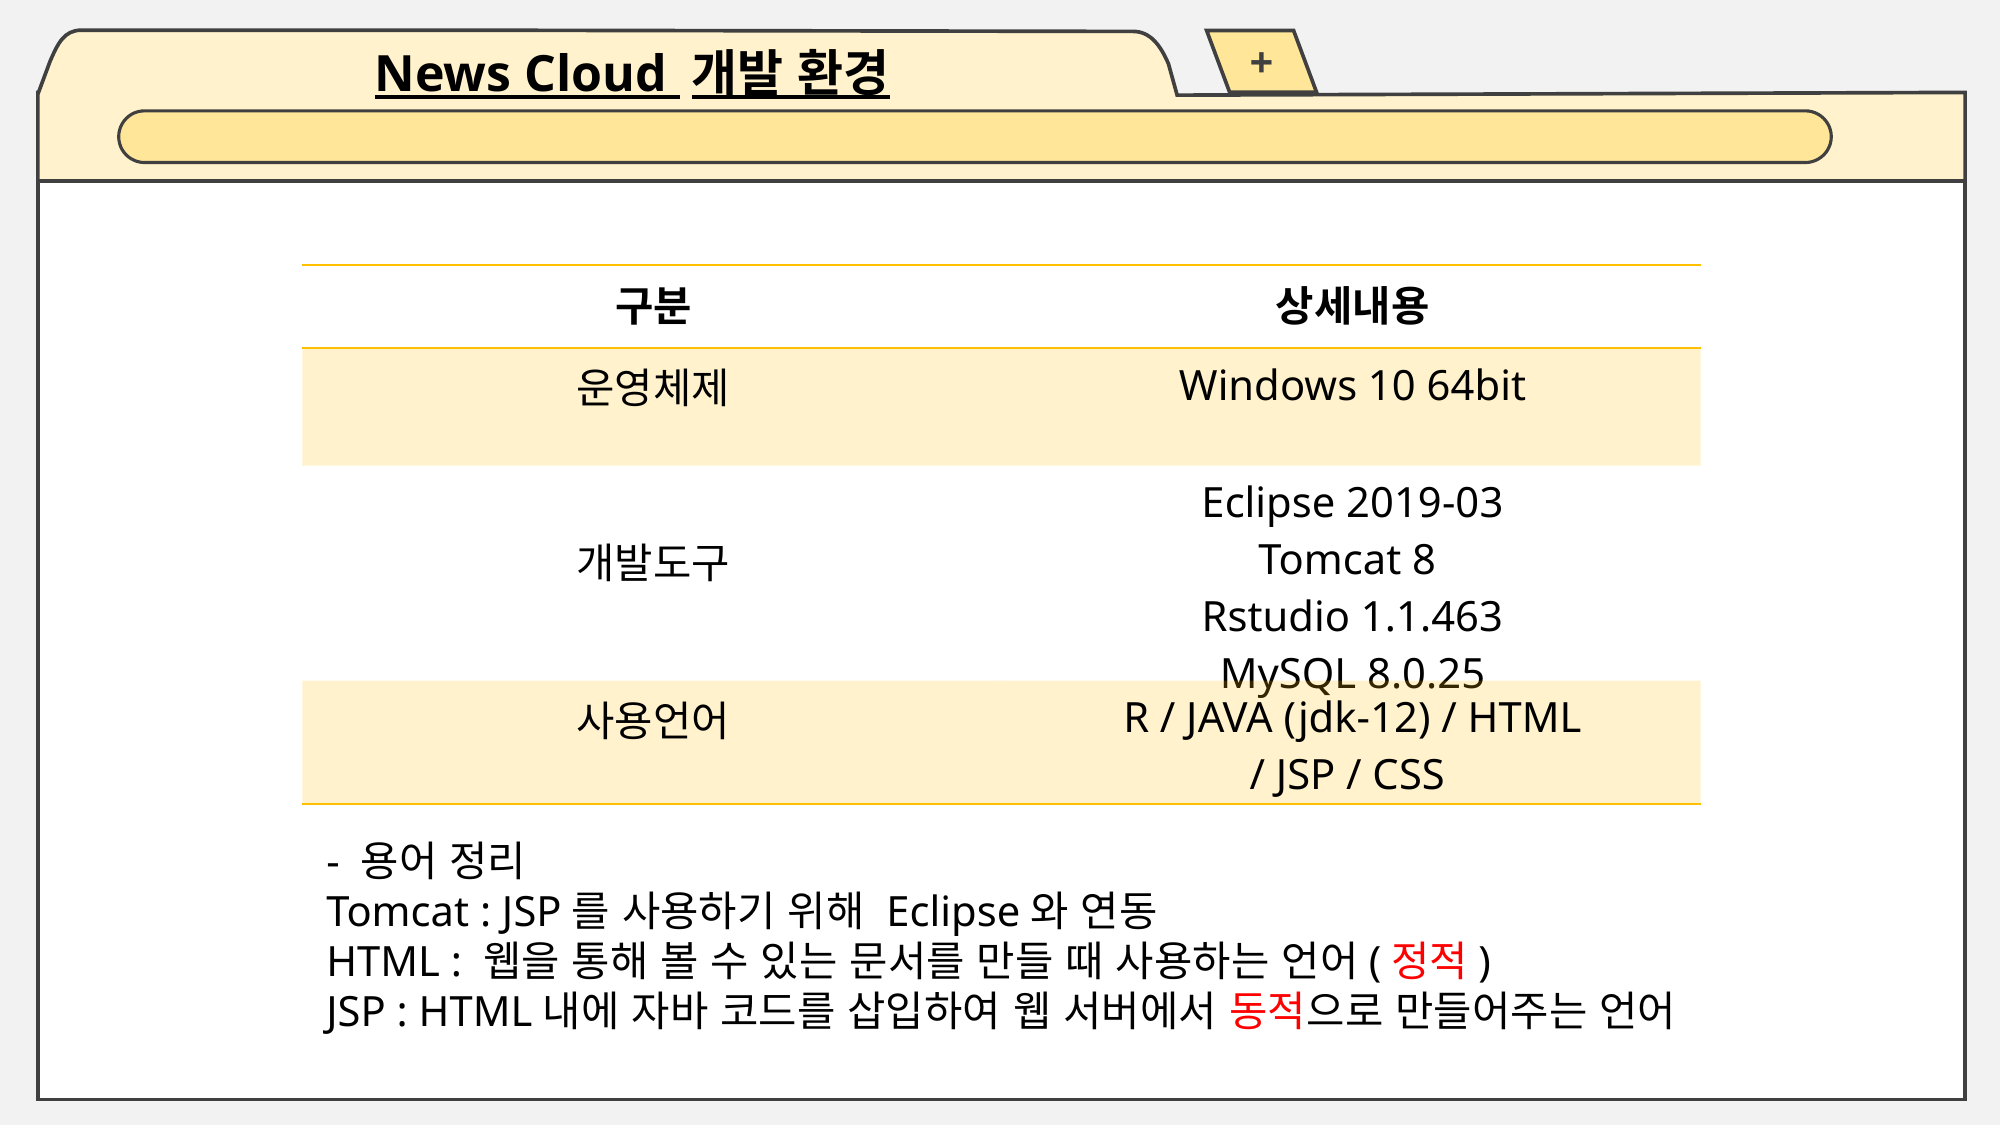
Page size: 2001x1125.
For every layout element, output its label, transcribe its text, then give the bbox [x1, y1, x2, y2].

text_box + [1205, 29, 1319, 94]
table_cell R / JAVA (jdk-12) / HTML / JSP / CSS [1005, 681, 1701, 803]
text_box [36, 29, 1967, 183]
text_box [788, 249, 793, 264]
text_box [37, 180, 1966, 1100]
table_header 구분 [302, 266, 1005, 347]
text_box News Cloud 개발 환경 [103, 34, 1162, 109]
table_cell Eclipse 2019-03 Tomcat 8 Rstudio 1.1.463 MySQL 8.0.25 [1005, 466, 1701, 681]
text_box - 용어 정리 Tomcat : JSP를 사용하기 위해 Eclipse와 연동 HTML : 웹을 통해 볼 수 있는 문서를 만들 때 사용하는 언어(정적) JSP : HTML내에 자바 코드를 삽입하여 웹 서버에서 동적으로 만들어주는 언어 [311, 827, 1692, 1043]
table_header 상세내용 [1005, 266, 1701, 347]
table_cell 사용언어 [302, 681, 1005, 803]
table_cell Windows 10 64bit [1005, 349, 1701, 466]
table_cell 운영체제 [302, 349, 1005, 466]
table_cell 개발도구 [302, 466, 1005, 681]
text_box [117, 109, 1833, 164]
